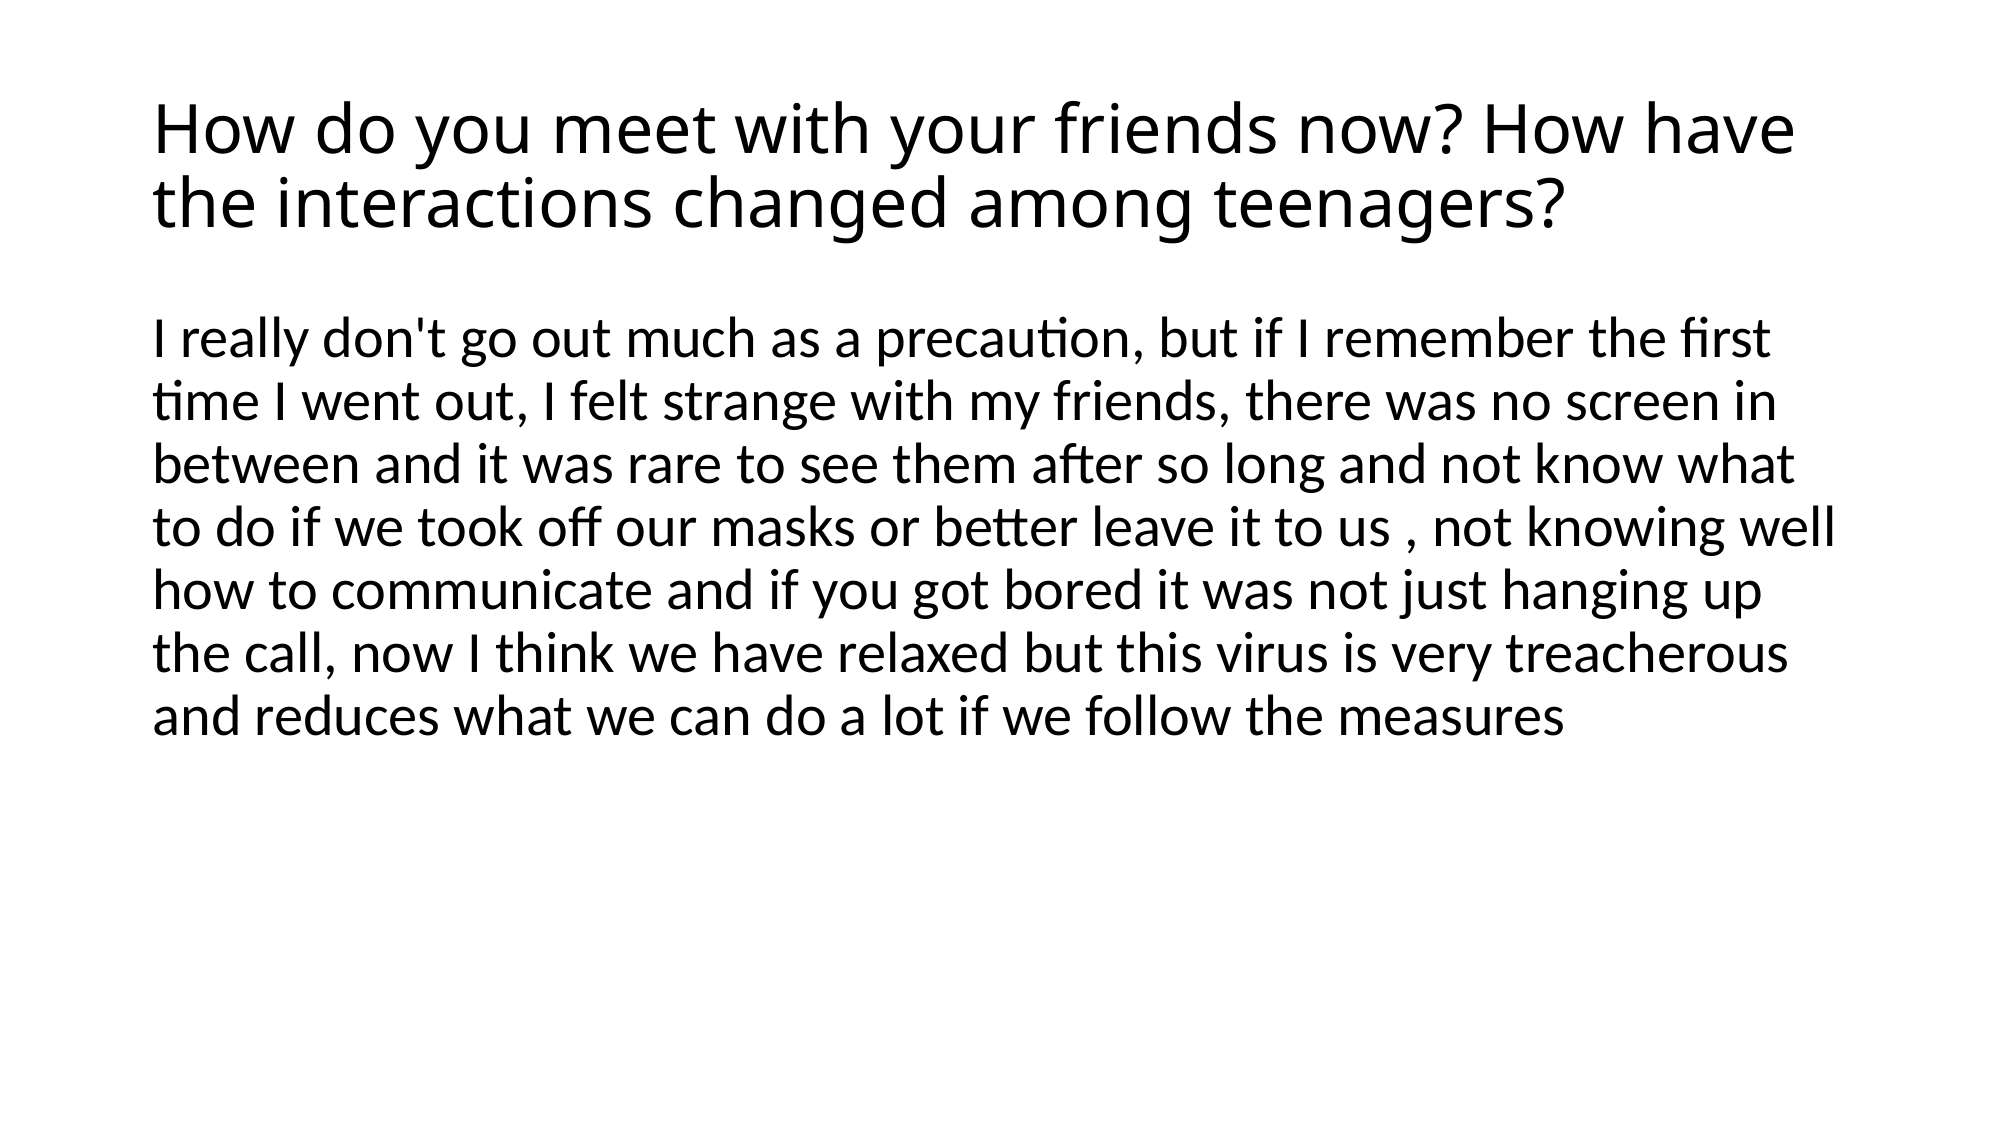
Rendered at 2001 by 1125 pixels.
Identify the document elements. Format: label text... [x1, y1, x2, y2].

list I really don't go out much as a precaution, but if I remember the first time I went out, I felt strange with my friends, there was no screen in between and it was rare to see them after so long and not know what to do if we took off our masks or better leave it to us , not knowing well how to communicate and if you got bored it was not just hanging up the call, now I think we have relaxed but this virus is very treacherous and reduces what we can do a lot if we follow the measures [137, 299, 1863, 1014]
title How do you meet with your friends now? How have the interactions changed among teenagers? [137, 59, 1863, 278]
